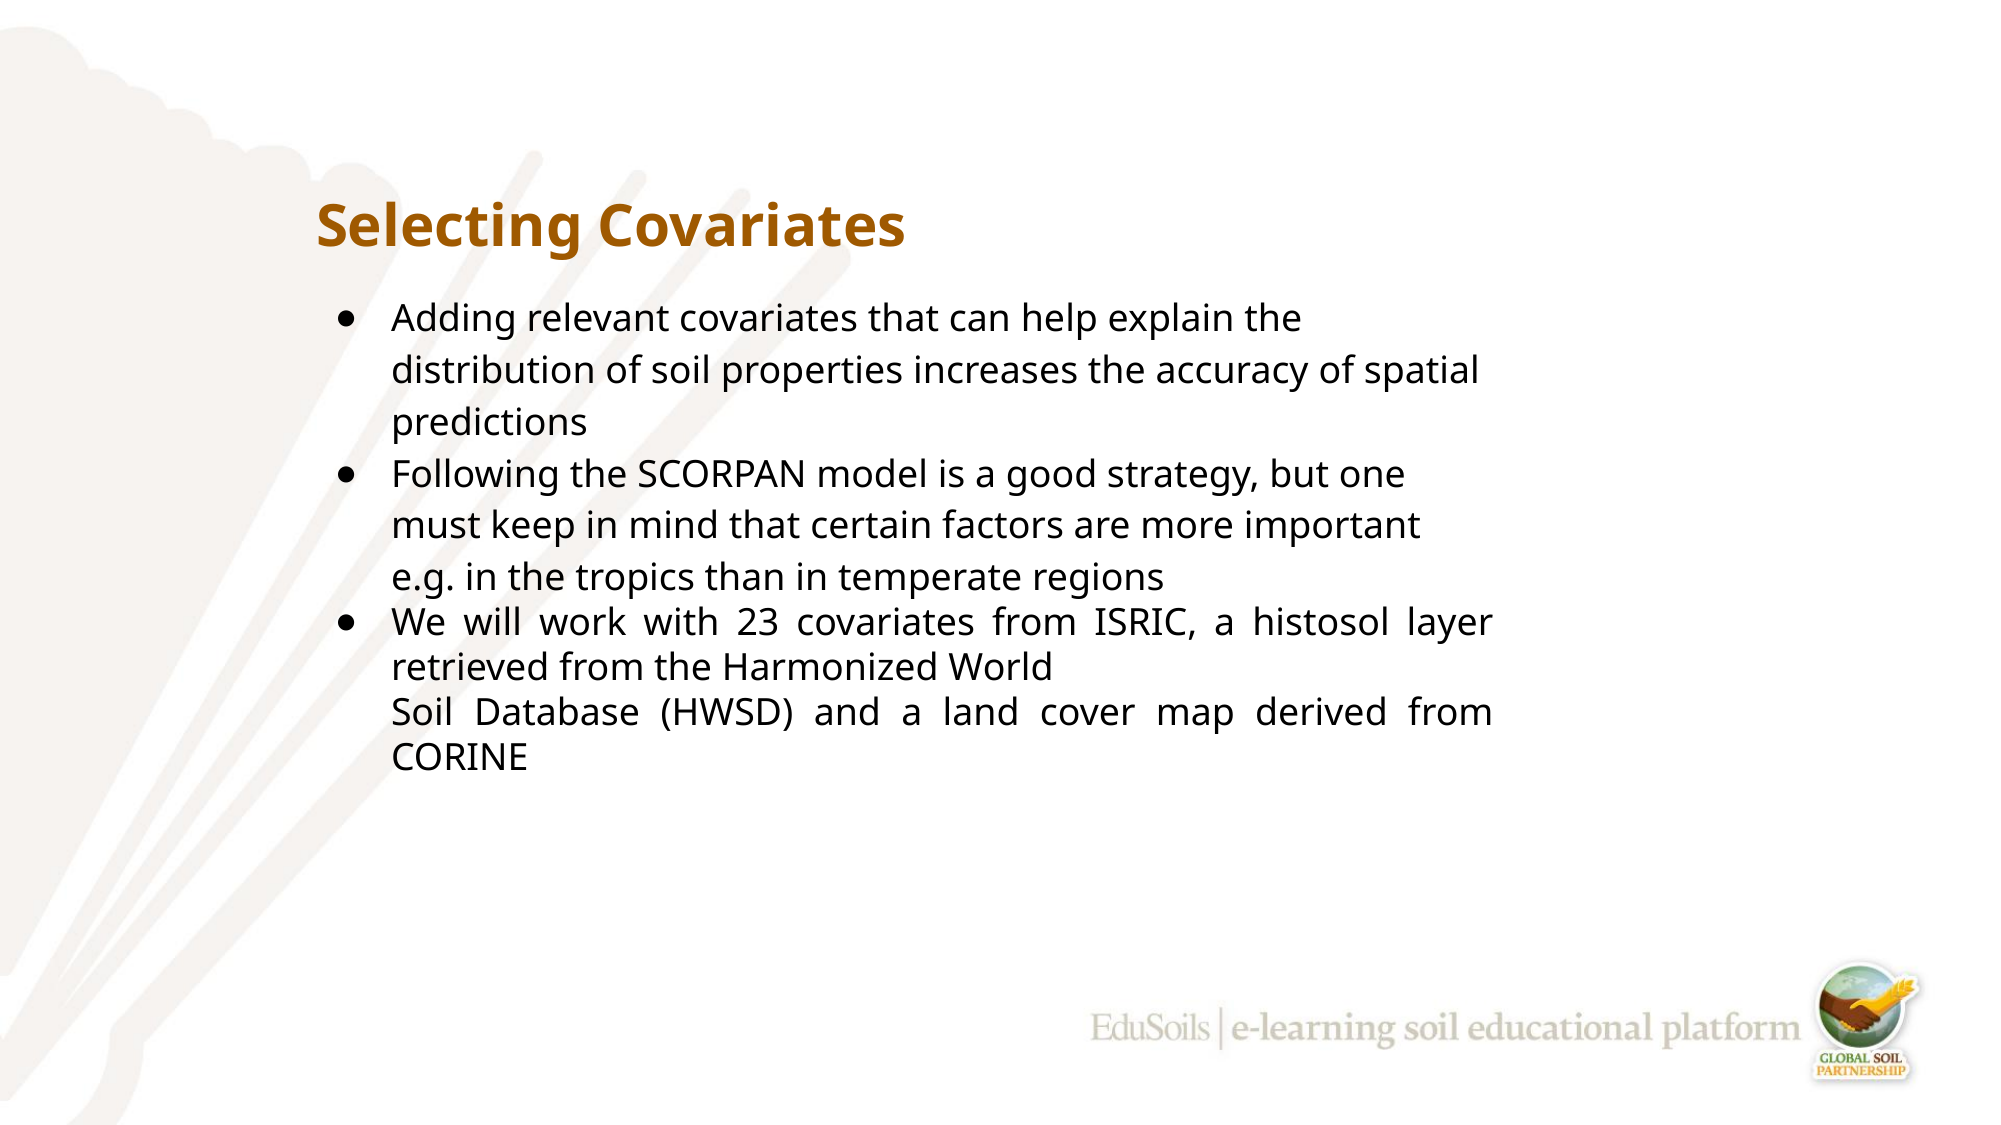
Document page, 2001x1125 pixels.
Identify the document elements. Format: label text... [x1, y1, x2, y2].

list Adding relevant covariates that can help explain the distribution of soil properties increases the accuracy of spatial predictions Following the SCORPAN model is a good strategy, but one must keep in mind that certain factors are more important e.g. in the tropics than in temperate regions We will work with 23 covariates from ISRIC, a histosol layer retrieved from the Harmonized World Soil Database (HWSD) and a land cover map derived from CORINE [301, 272, 1510, 1000]
title Selecting Covariates [301, 173, 1699, 273]
picture [0, 0, 2001, 1125]
